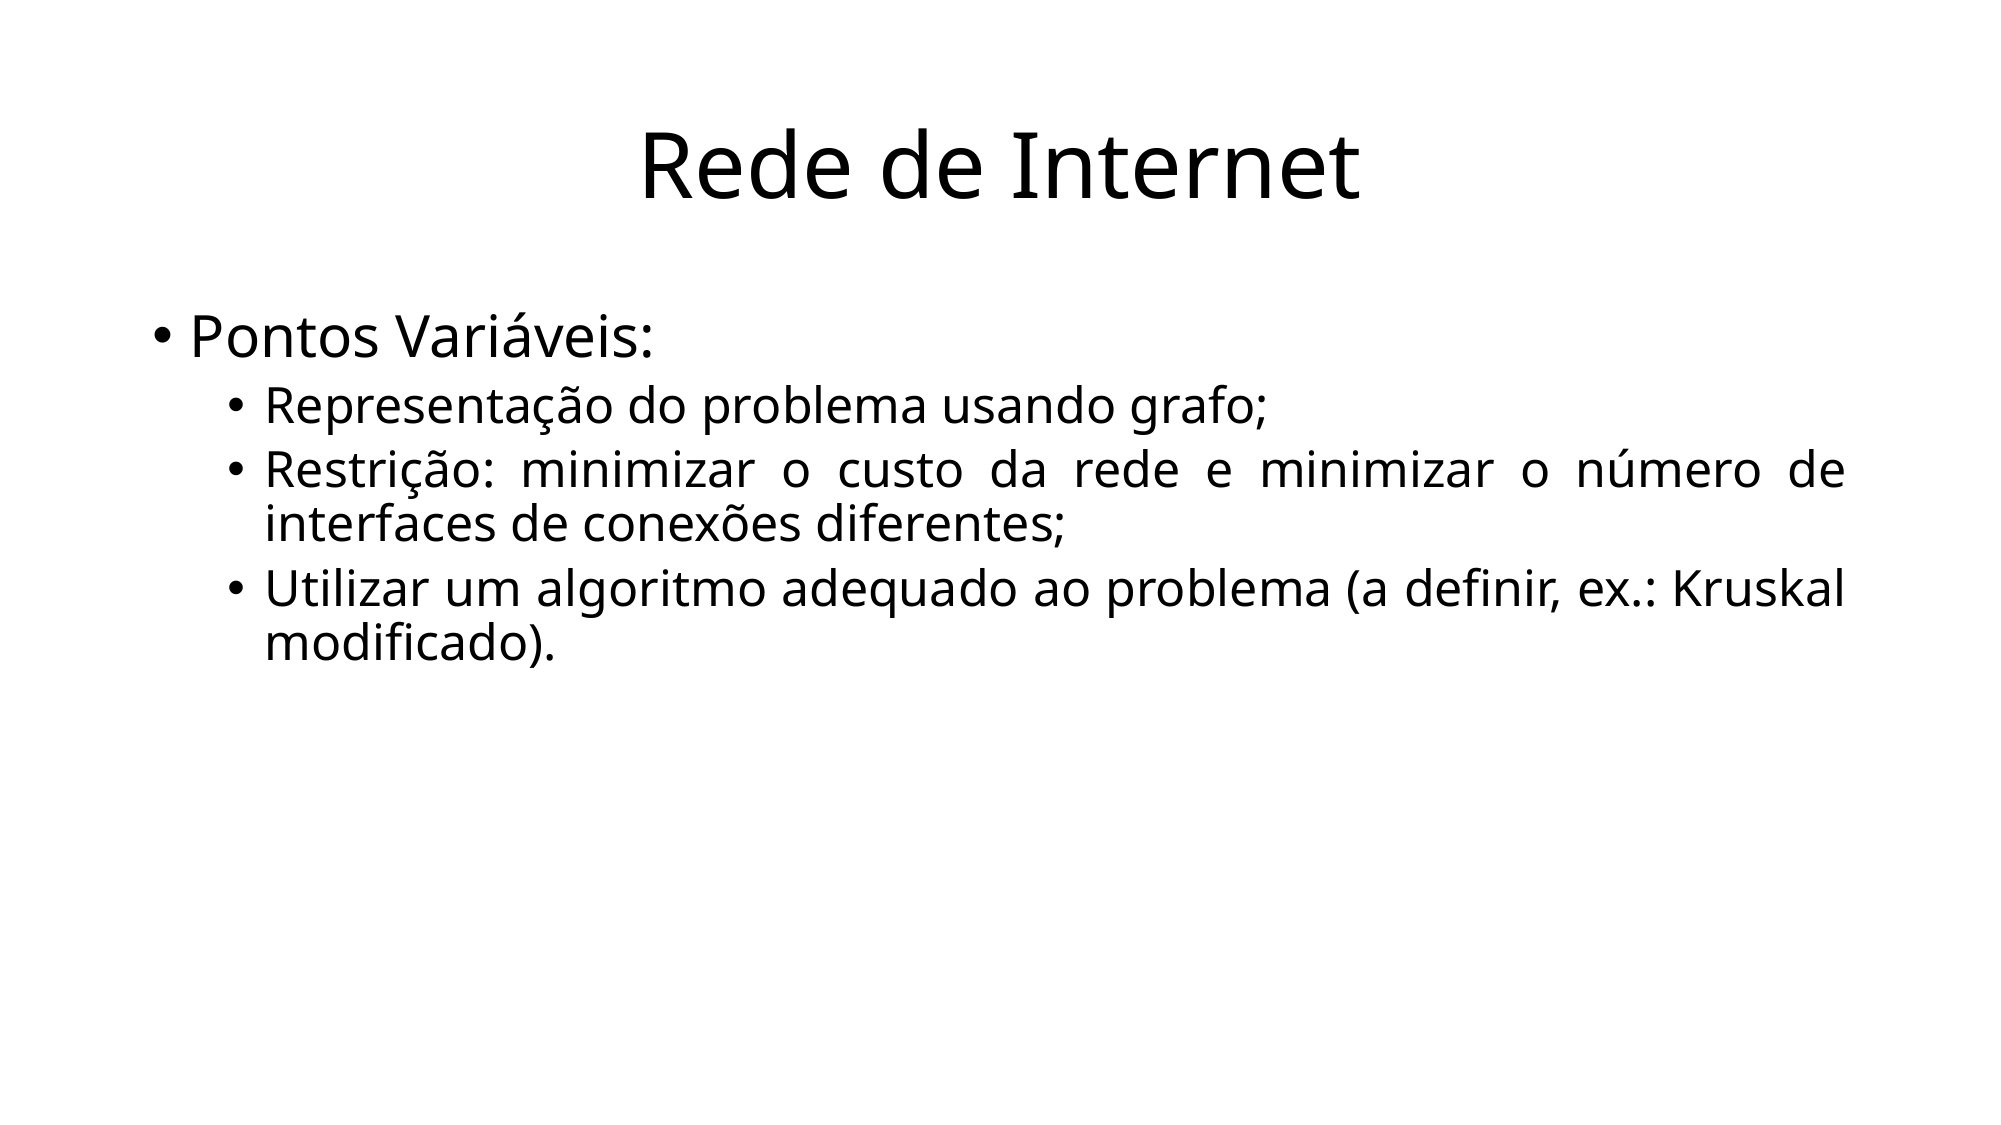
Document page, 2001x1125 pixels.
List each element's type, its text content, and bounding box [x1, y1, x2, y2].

list Pontos Variáveis: Representação do problema usando grafo; Restrição: minimizar o custo da rede e minimizar o número de interfaces de conexões diferentes; Utilizar um algoritmo adequado ao problema (a definir, ex.: Kruskal modificado). [137, 299, 1863, 1014]
title Rede de Internet [137, 59, 1863, 278]
